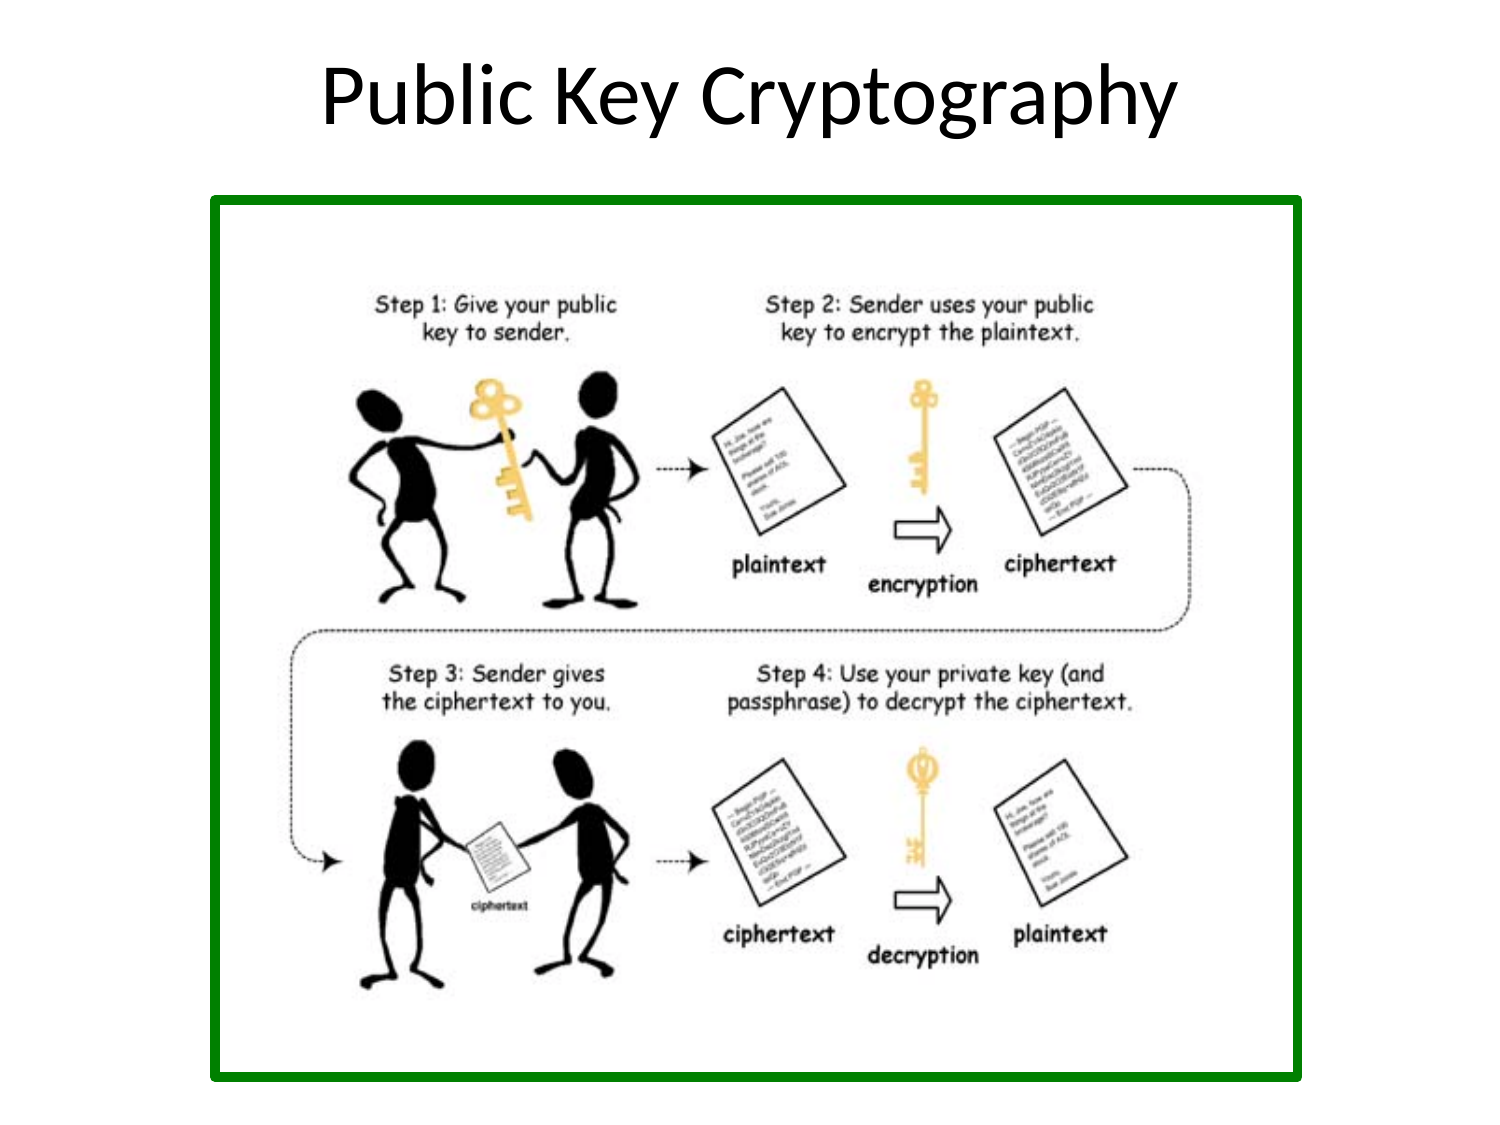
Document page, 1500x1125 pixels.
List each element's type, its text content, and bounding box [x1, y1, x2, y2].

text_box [214, 199, 1299, 1078]
text_box Public Key Cryptography [0, 29, 1500, 149]
